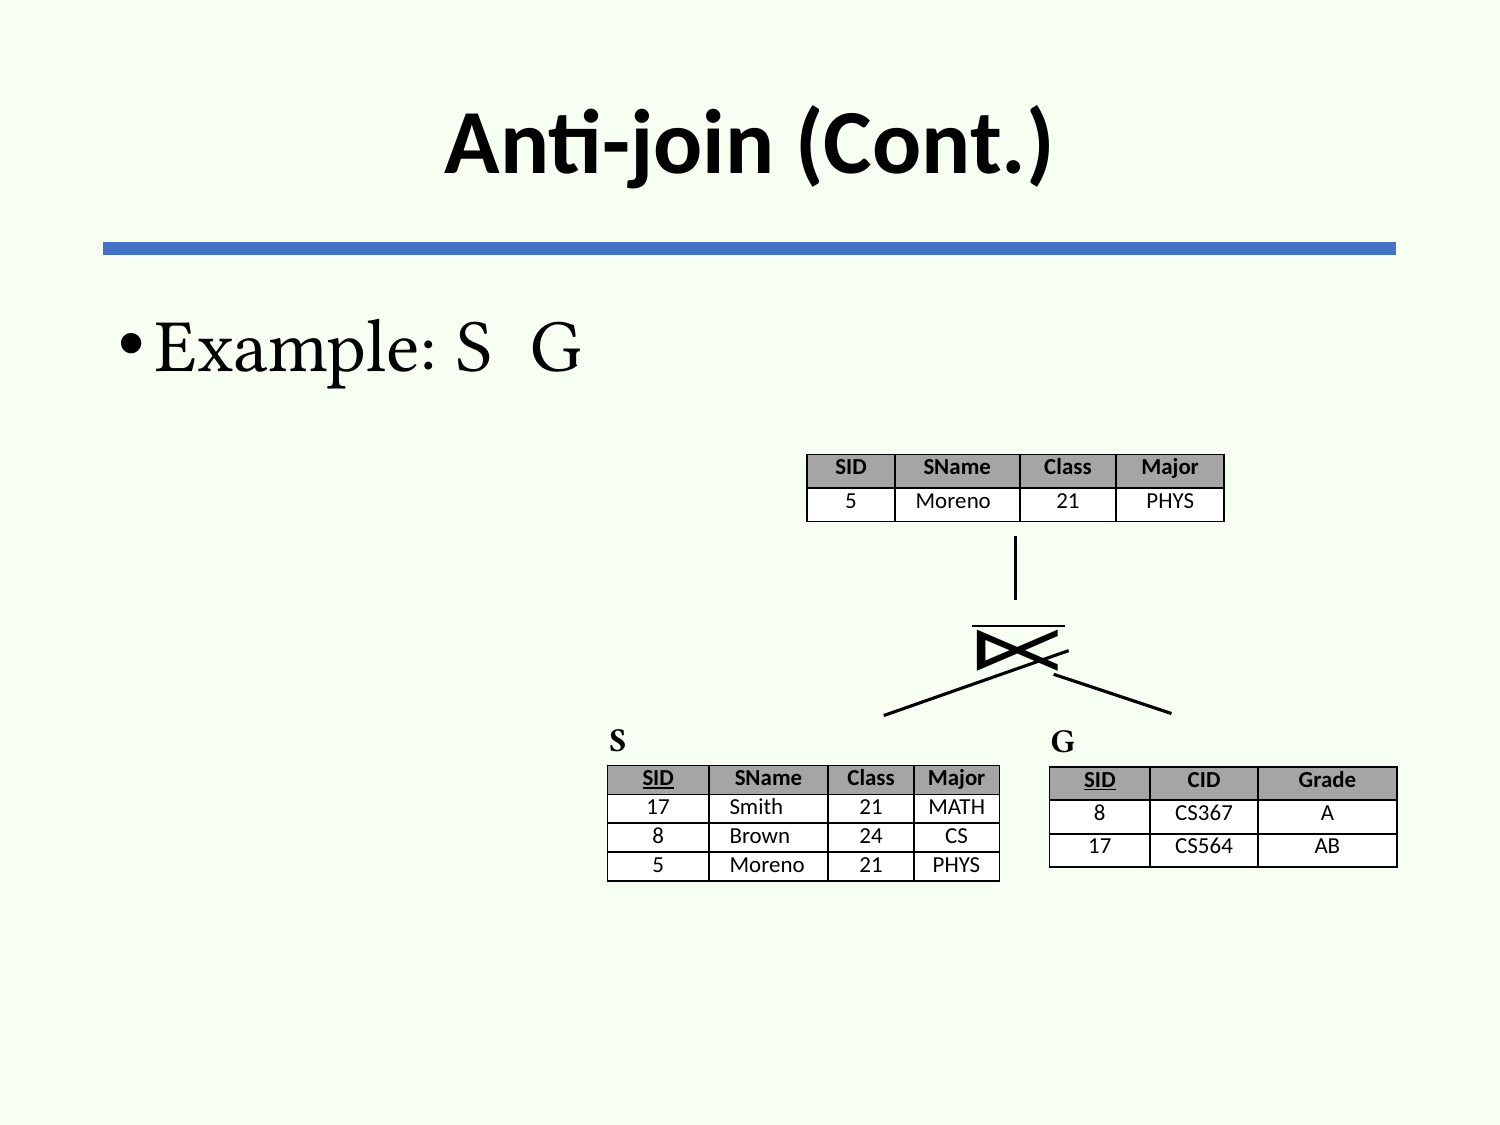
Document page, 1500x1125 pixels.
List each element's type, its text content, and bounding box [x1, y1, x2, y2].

table_cell 17 [608, 795, 708, 822]
table_cell PHYS [915, 853, 999, 880]
table_cell 8 [608, 824, 708, 851]
table_cell 21 [1021, 489, 1115, 521]
table_header Class [1021, 455, 1115, 487]
table_cell 21 [829, 853, 913, 880]
table_cell MATH [915, 795, 999, 822]
table_cell Moreno [710, 853, 827, 880]
table_header SName [710, 766, 827, 794]
table_header Grade [1259, 768, 1396, 799]
table_cell Moreno [896, 489, 1019, 521]
table_cell Brown [710, 824, 827, 851]
table_header SID [808, 455, 894, 487]
table_header SID [1050, 768, 1149, 799]
table_cell A [1259, 801, 1396, 833]
table_header SID [608, 766, 708, 794]
table_cell AB [1259, 835, 1396, 866]
table_header Major [915, 766, 999, 794]
table_cell 24 [829, 824, 913, 851]
table_cell PHYS [1117, 489, 1223, 521]
table_header Major [1117, 455, 1223, 487]
table_cell CS564 [1151, 835, 1257, 866]
table_cell CS [915, 824, 999, 851]
table_cell 5 [808, 489, 894, 521]
table_cell 5 [608, 853, 708, 880]
table_cell 21 [829, 795, 913, 822]
table_cell 8 [1050, 801, 1149, 833]
table_cell 17 [1050, 835, 1149, 866]
text_box S [594, 710, 642, 766]
table_header CID [1151, 768, 1257, 799]
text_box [1053, 674, 1172, 714]
text_box G [1036, 711, 1090, 767]
table_header Class [829, 766, 913, 794]
table_cell Smith [710, 795, 827, 822]
title Anti-join (Cont.) [103, 35, 1397, 253]
table_header SName [896, 455, 1019, 487]
table_cell CS367 [1151, 801, 1257, 833]
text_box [883, 674, 982, 716]
